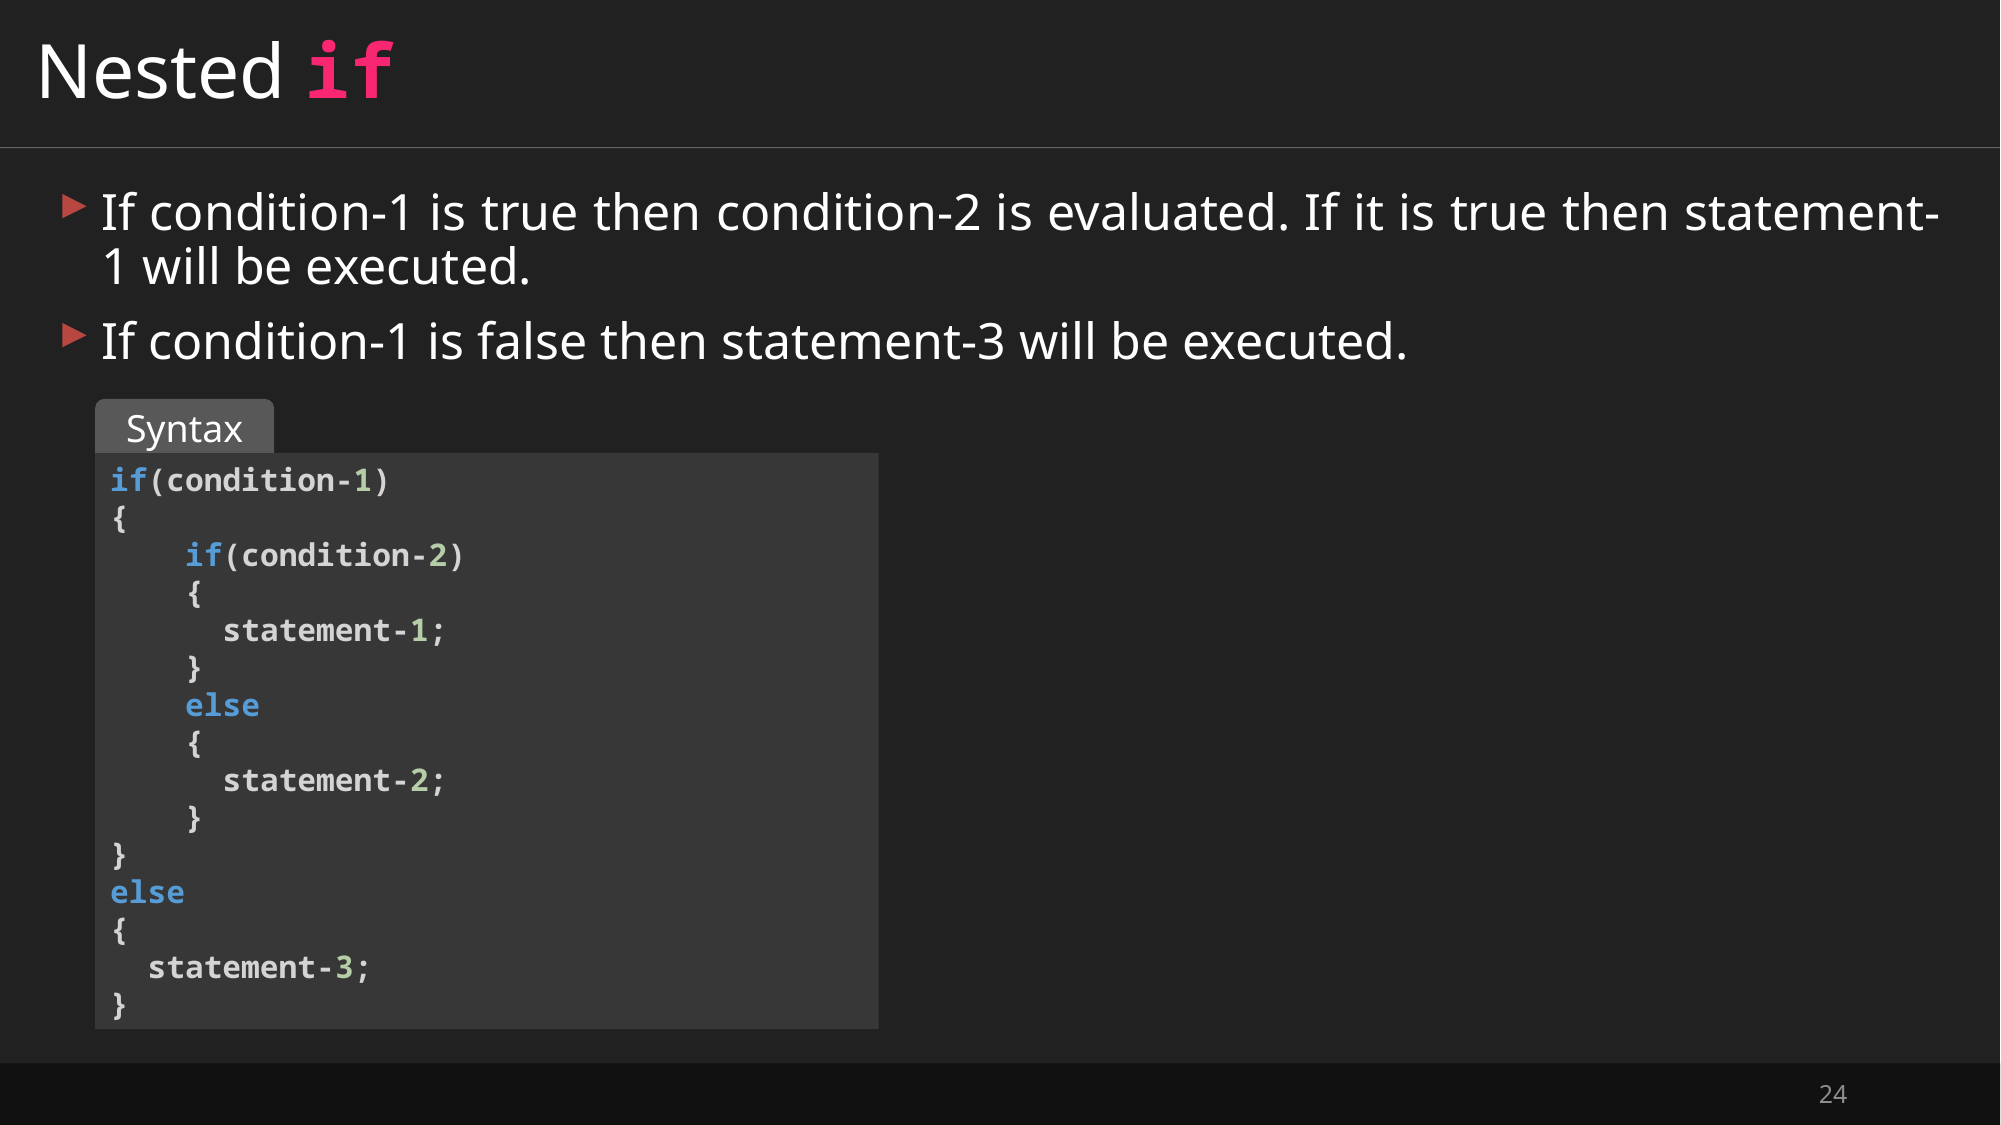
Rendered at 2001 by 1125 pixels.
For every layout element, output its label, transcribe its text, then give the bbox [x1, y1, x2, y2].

title Nested if [0, 0, 2000, 148]
text_box if(condition-1) { if(condition-2) { statement-1; } else { statement-2; } } else { statement-3; } [95, 452, 879, 1030]
list If condition-1 is true then condition-2 is evaluated. If it is true then statement-1 will be executed. If condition-1 is false then statement-3 will be executed. [43, 180, 1957, 1037]
text_box Syntax [94, 397, 276, 454]
